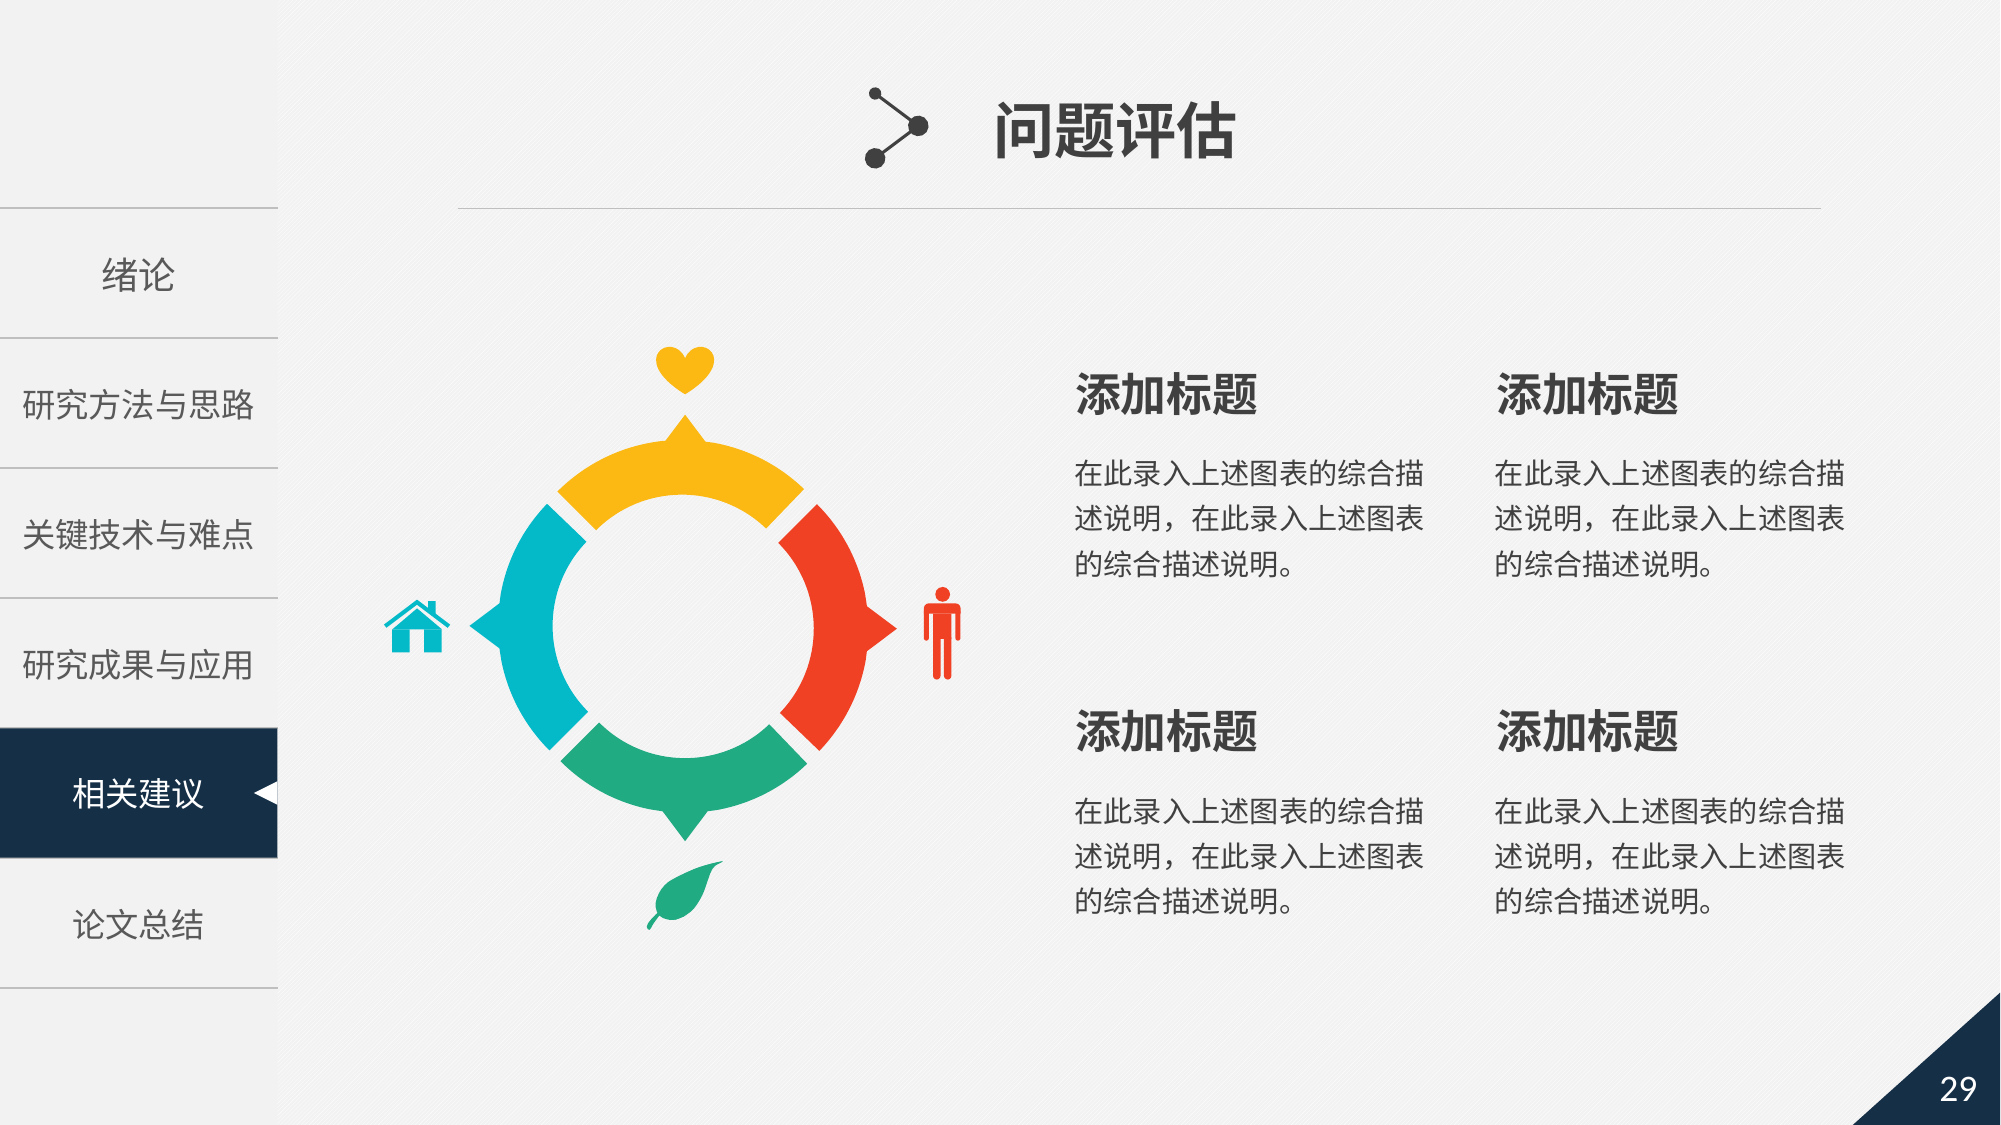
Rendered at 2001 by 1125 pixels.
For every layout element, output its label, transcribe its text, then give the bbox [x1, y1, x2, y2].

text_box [923, 586, 961, 680]
text_box 在此录入上述图表的综合描述说明，在此录入上述图表的综合描述说明。 [1059, 437, 1456, 589]
text_box 在此录入上述图表的综合描述说明，在此录入上述图表的综合描述说明。 [1480, 437, 1874, 589]
text_box 问题评估 [979, 84, 1254, 173]
text_box 添加标题 [1060, 695, 1274, 766]
text_box [559, 721, 809, 843]
text_box [467, 502, 590, 752]
text_box 在此录入上述图表的综合描述说明，在此录入上述图表的综合描述说明。 [1059, 774, 1456, 927]
text_box [655, 345, 716, 396]
text_box 在此录入上述图表的综合描述说明，在此录入上述图表的综合描述说明。 [1480, 774, 1874, 927]
text_box 添加标题 [1481, 695, 1695, 766]
text_box [555, 412, 806, 532]
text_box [646, 861, 724, 930]
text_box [875, 93, 919, 159]
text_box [380, 601, 454, 653]
text_box 添加标题 [1481, 357, 1695, 428]
text_box 添加标题 [1060, 357, 1274, 428]
text_box [776, 502, 899, 753]
